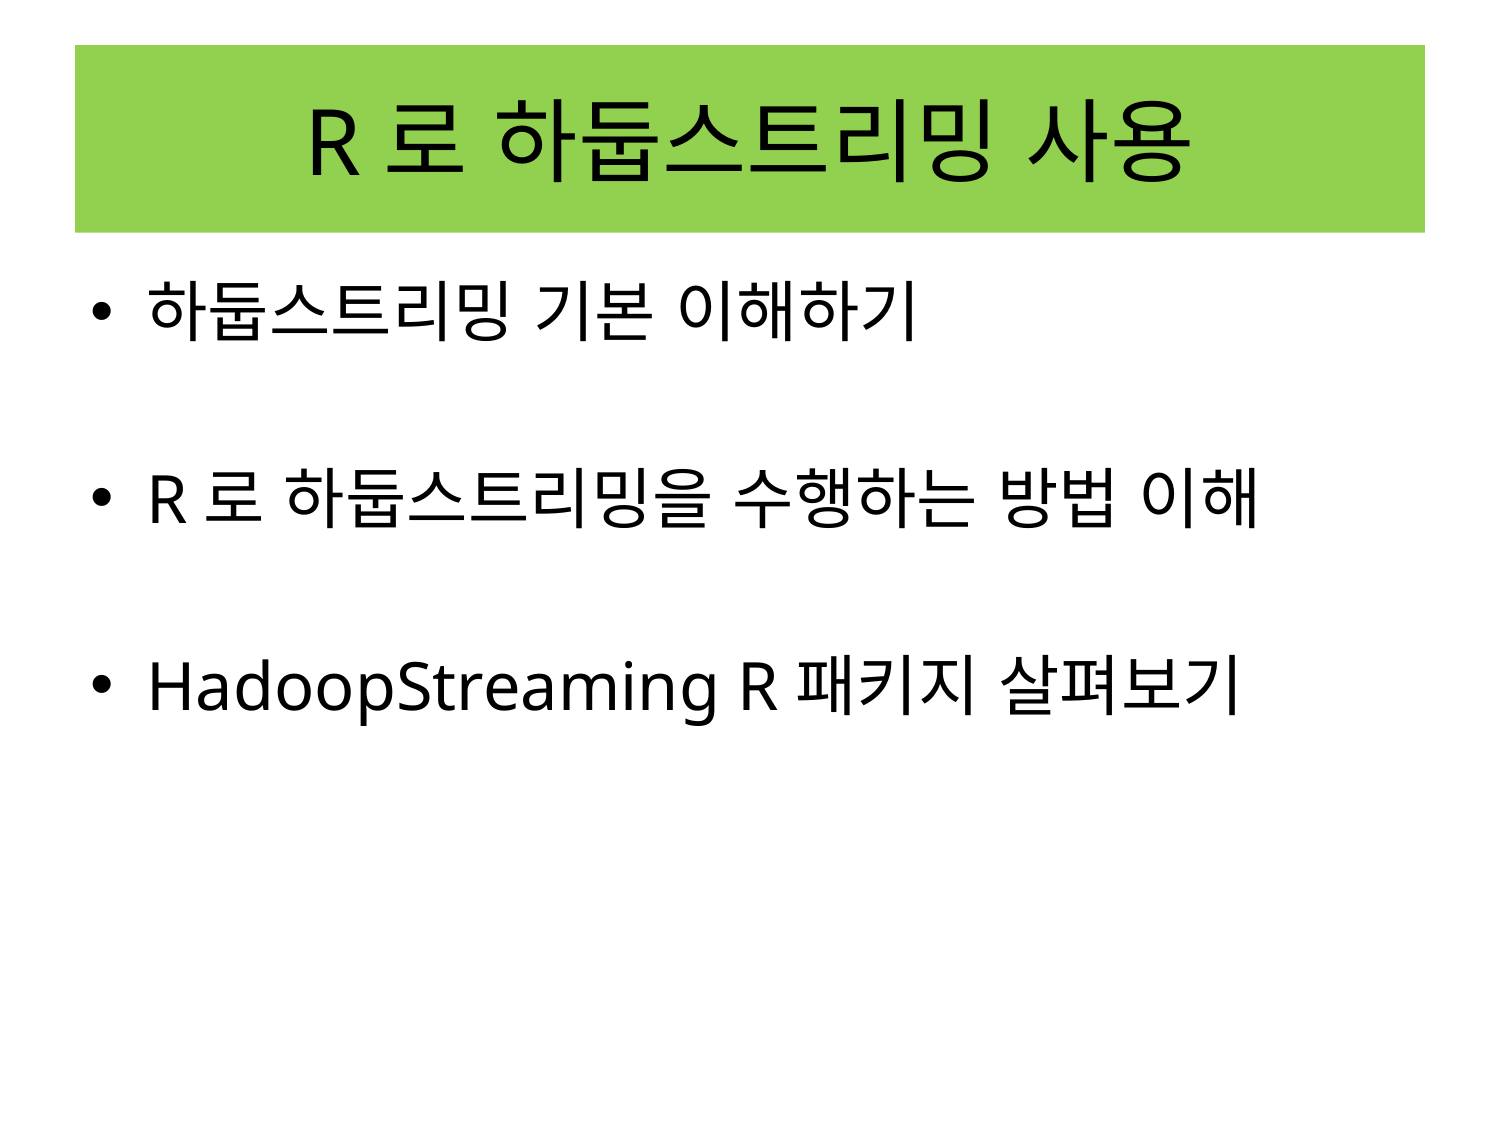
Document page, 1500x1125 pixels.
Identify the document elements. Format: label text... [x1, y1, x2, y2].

title R로 하둡스트리밍 사용 [75, 45, 1425, 233]
list 하둡스트리밍 기본 이해하기 R로 하둡스트리밍을 수행하는 방법 이해 HadoopStreaming R패키지 살펴보기 [75, 262, 1425, 1005]
